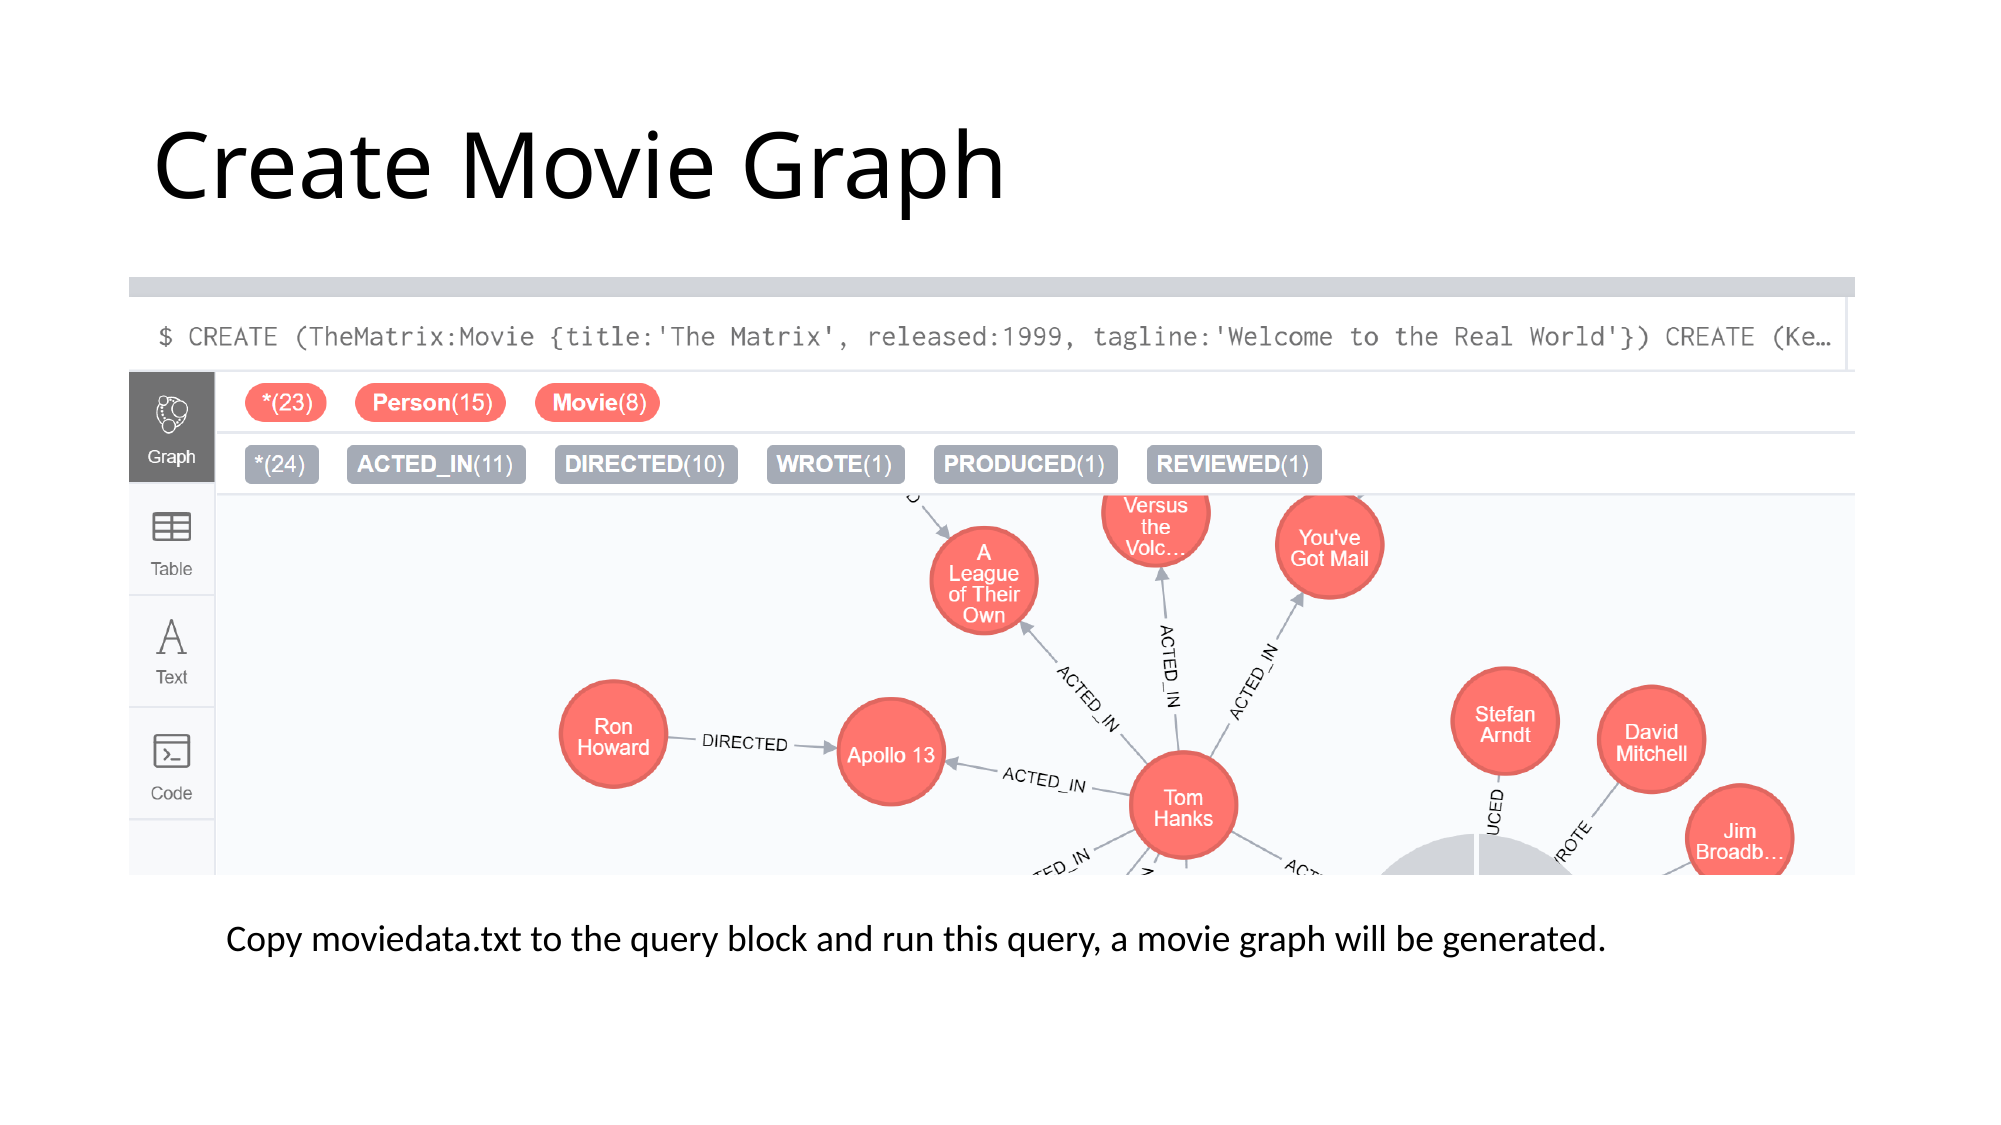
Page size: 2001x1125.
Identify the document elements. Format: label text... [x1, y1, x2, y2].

title Create Movie Graph [137, 59, 1863, 278]
text_box Copy moviedata.txt to the query block and run this query, a movie graph will be generated. [211, 906, 1722, 966]
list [129, 277, 1855, 875]
